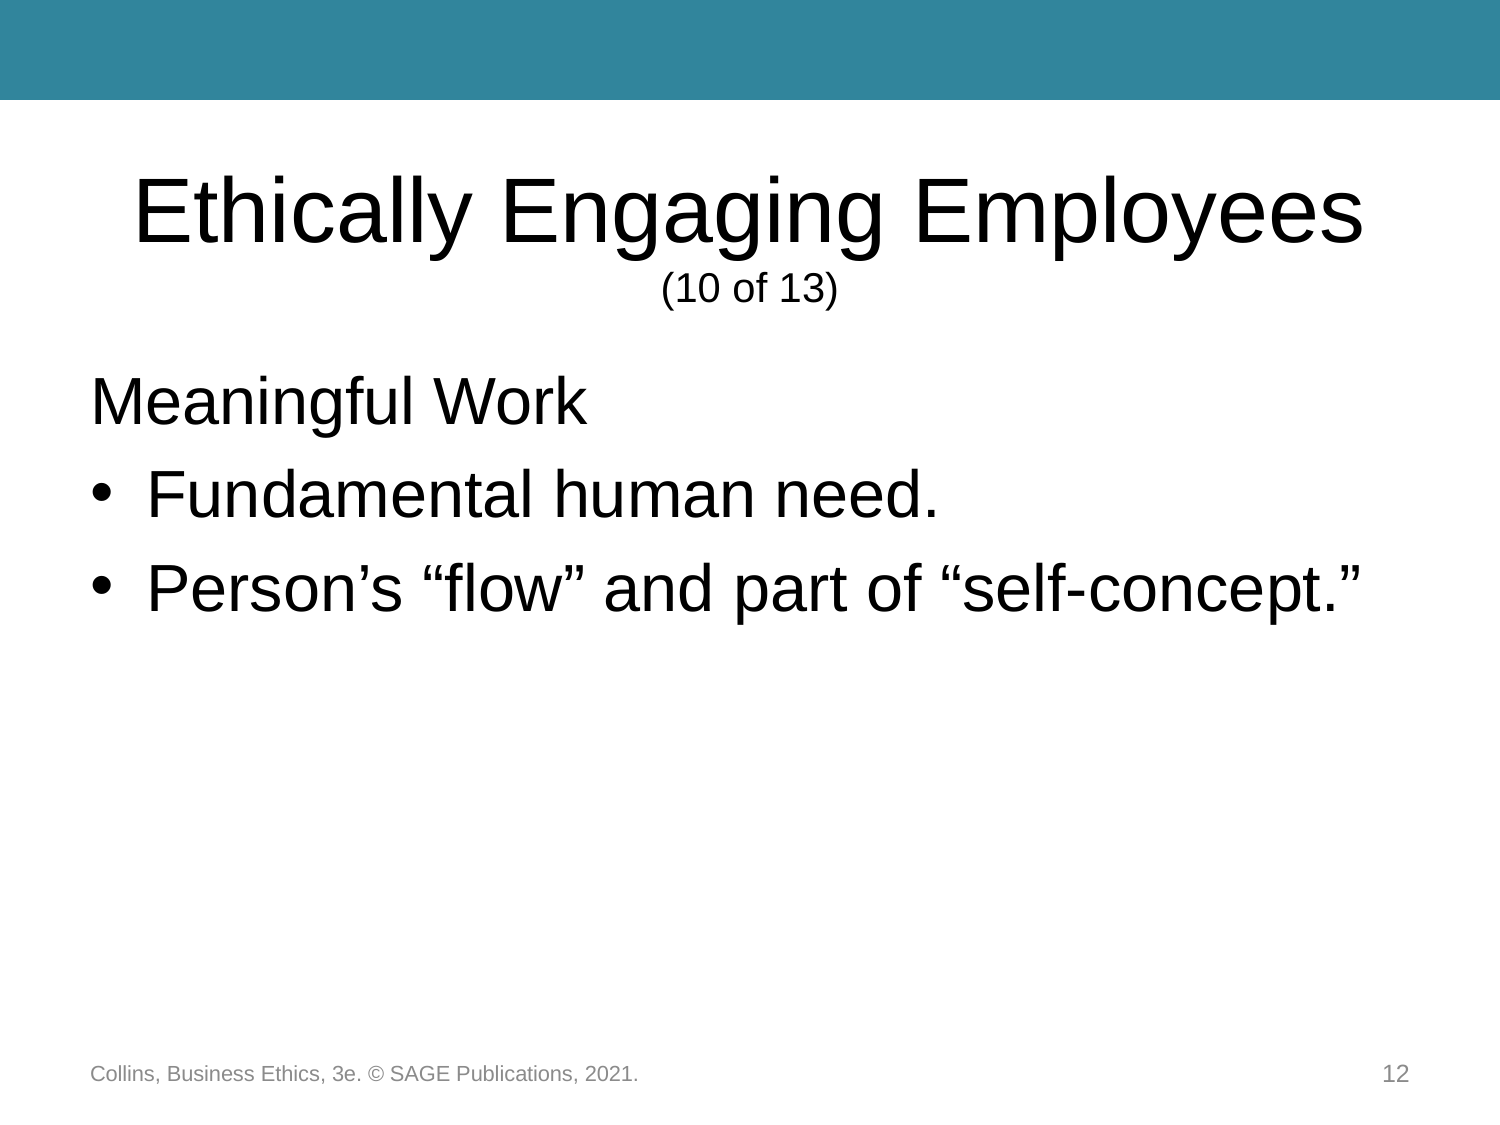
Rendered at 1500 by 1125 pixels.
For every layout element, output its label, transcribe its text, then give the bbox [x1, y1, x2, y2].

title Ethically Engaging Employees (10 of 13) [75, 137, 1425, 325]
slide_number 12 [1350, 1042, 1425, 1103]
footer Collins, Business Ethics, 3e. © SAGE Publications, 2021. [75, 1042, 1313, 1103]
list Meaningful Work Fundamental human need. Person’s “flow” and part of “self-concept.” [75, 350, 1425, 1005]
